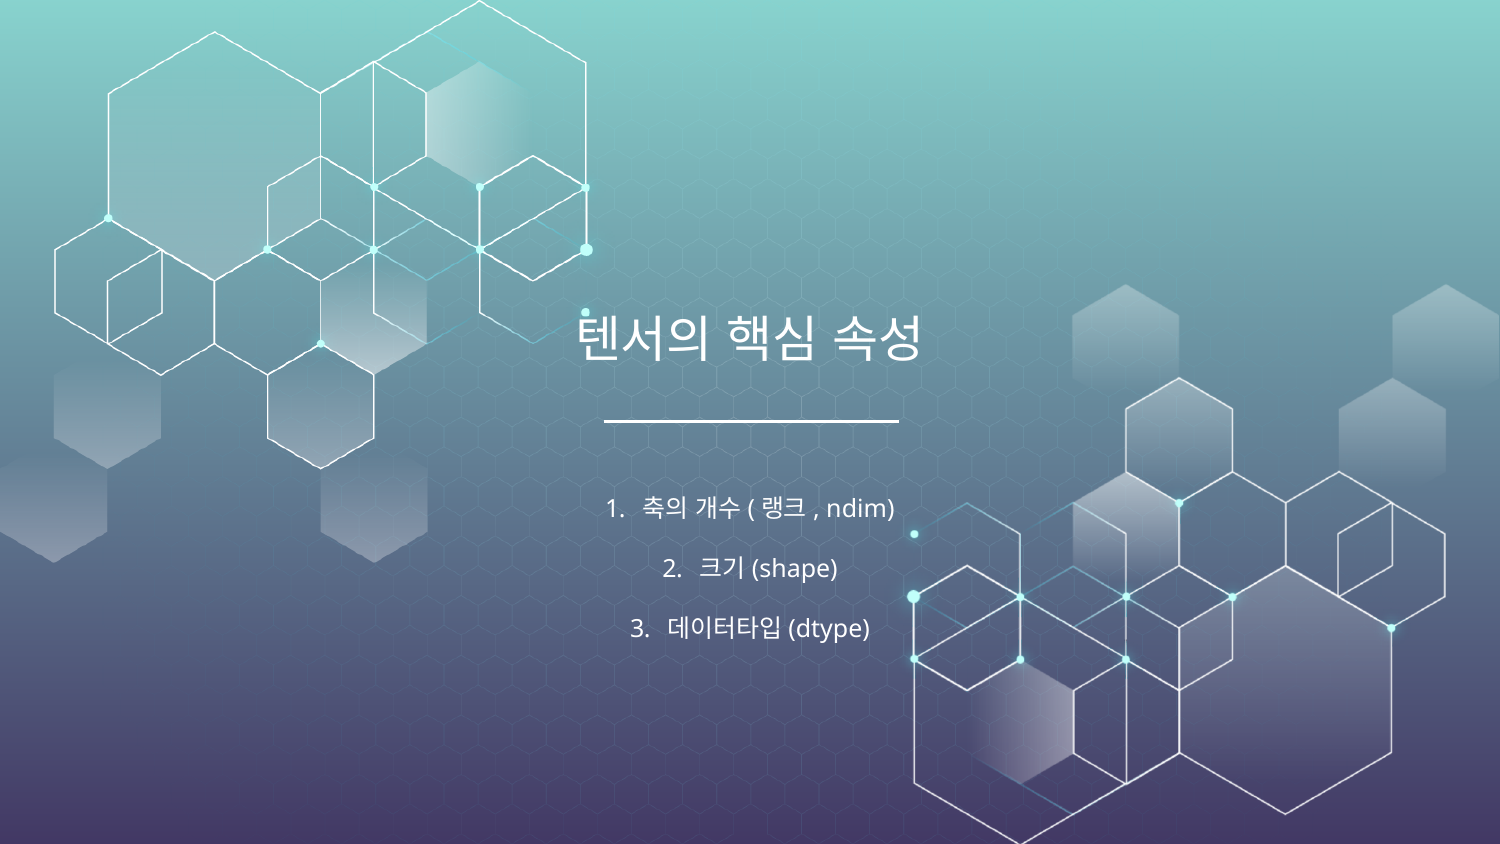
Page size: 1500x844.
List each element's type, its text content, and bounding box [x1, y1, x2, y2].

title 텐서의 핵심 속성 [526, 272, 974, 383]
subtitle 축의 개수(랭크, ndim) 크기(shape) 데이터타입(dtype) [509, 447, 991, 613]
picture [0, 0, 1498, 844]
